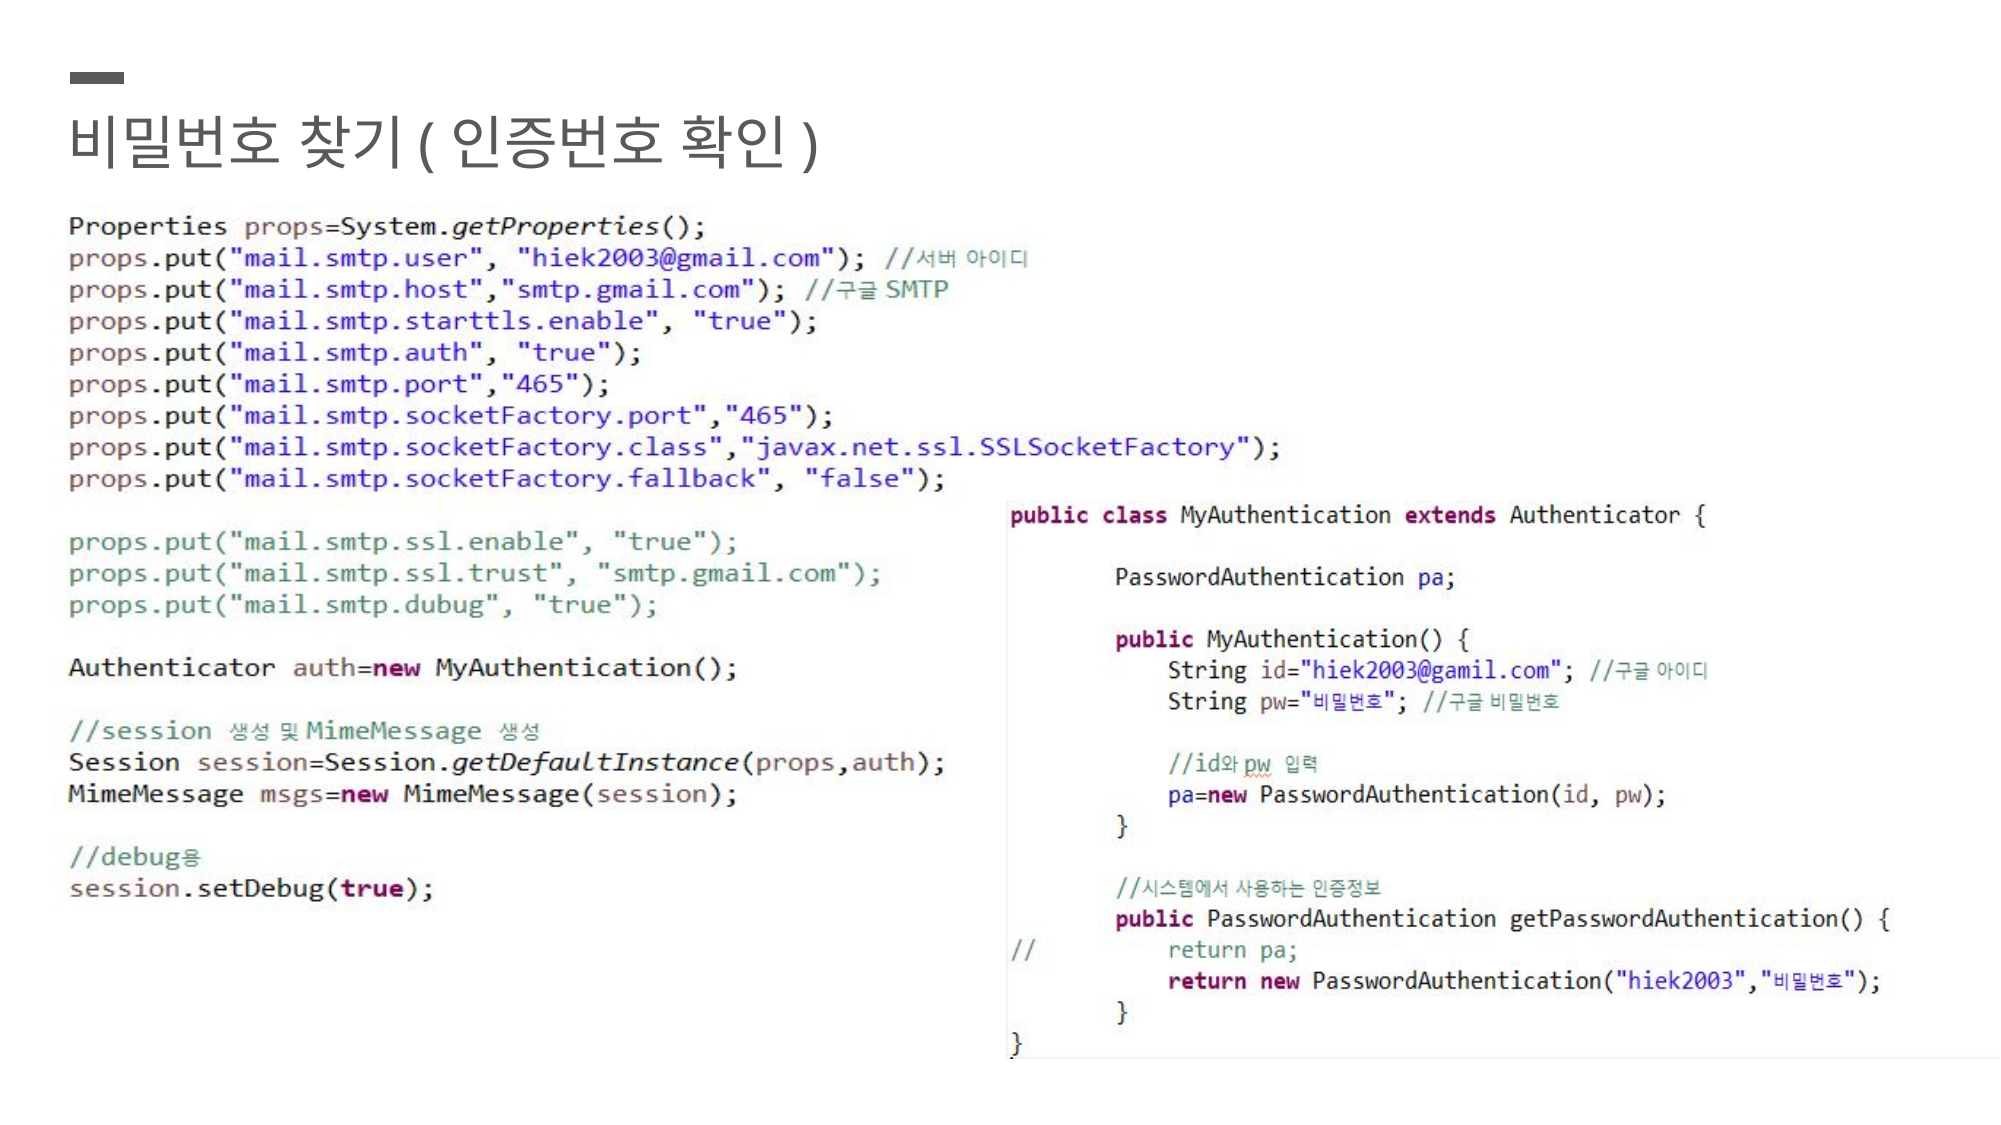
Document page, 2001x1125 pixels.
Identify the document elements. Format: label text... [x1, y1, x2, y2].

text_box 비밀번호 찾기(인증번호 확인) [53, 98, 904, 184]
picture [53, 205, 2000, 1060]
